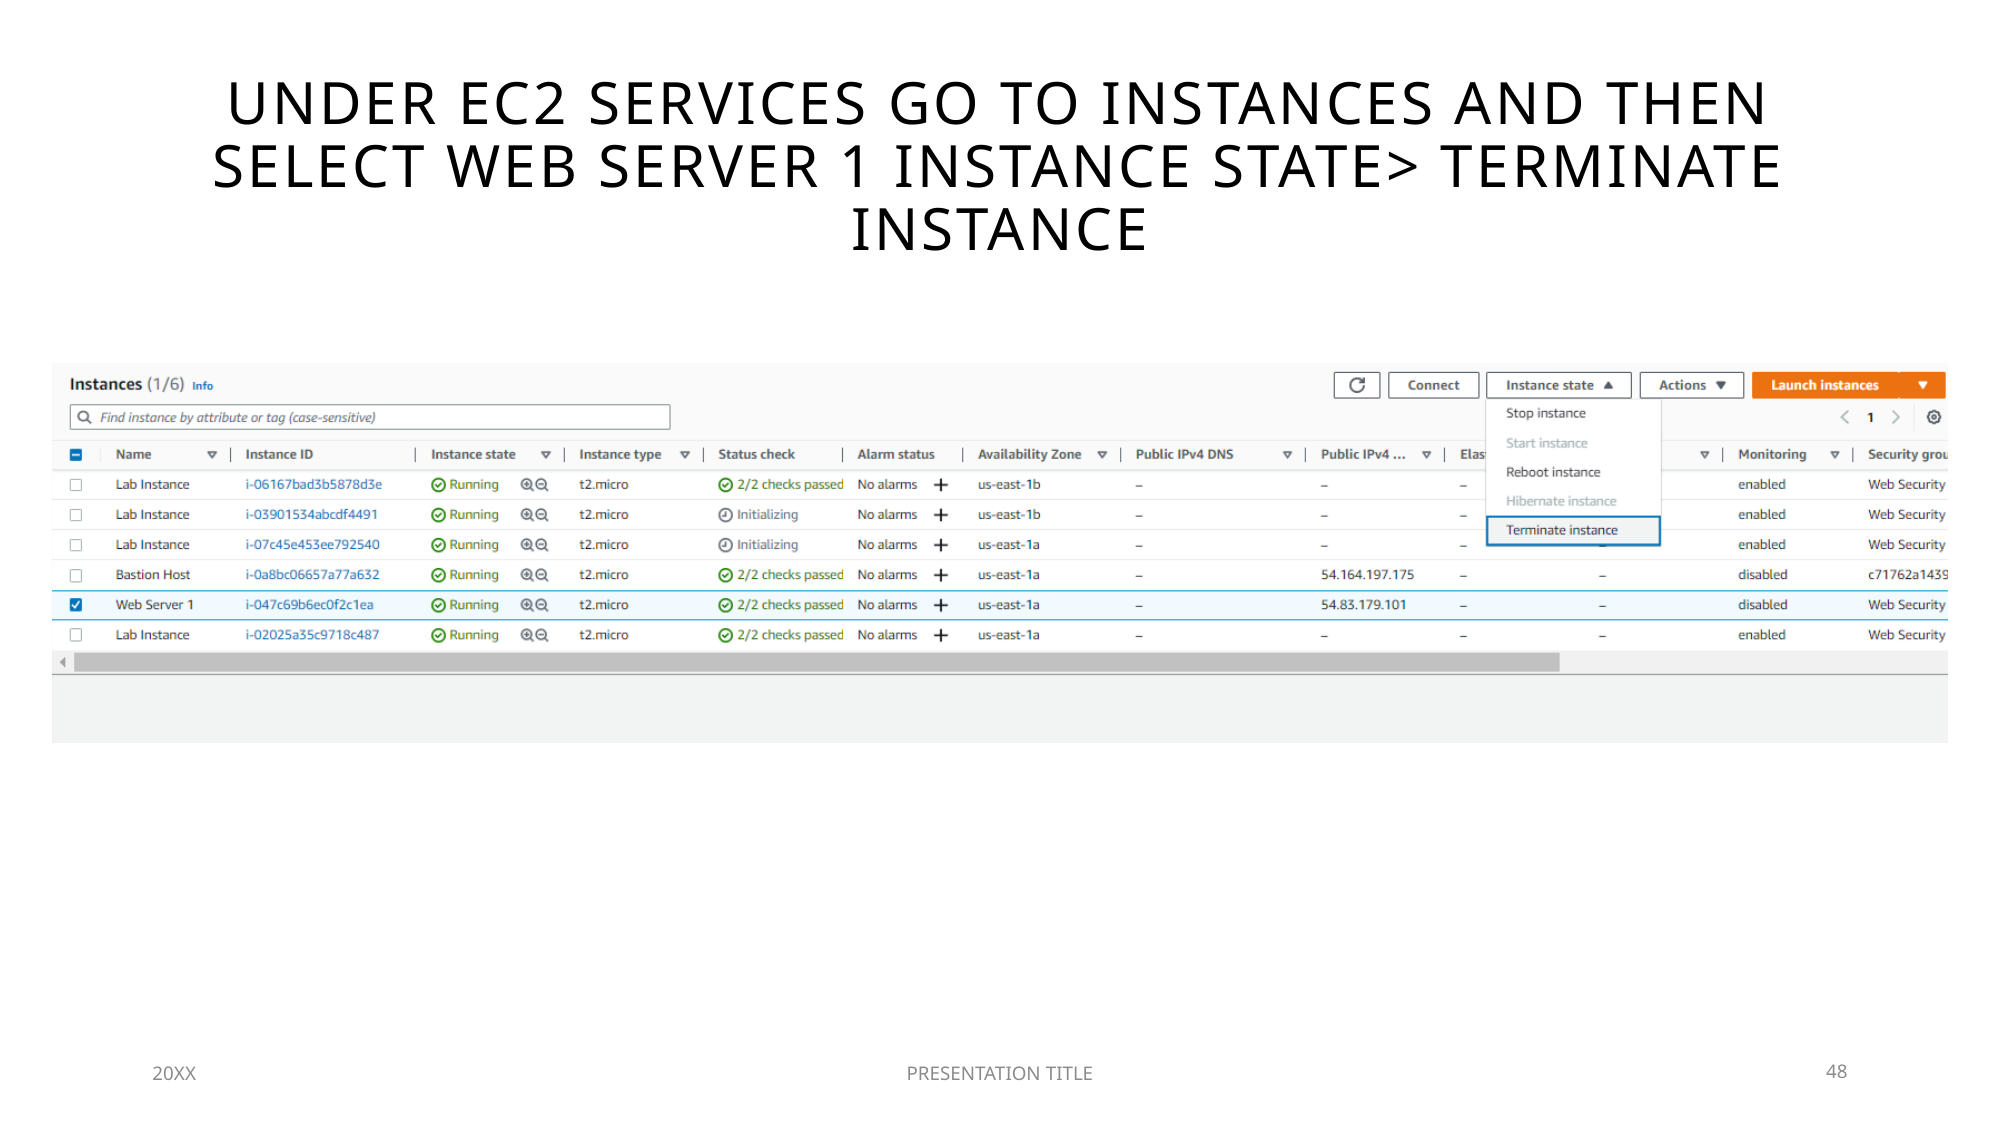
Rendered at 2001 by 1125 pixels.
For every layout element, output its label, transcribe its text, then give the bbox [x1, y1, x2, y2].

footer PRESENTATION TITLE [662, 1042, 1338, 1103]
slide_number 20XX [137, 1042, 588, 1103]
title Under ec2 services go to instances and then select web server 1 instance state> terminate instance [137, 59, 1863, 278]
slide_number 48 [1412, 1042, 1863, 1103]
picture [52, 363, 1948, 743]
